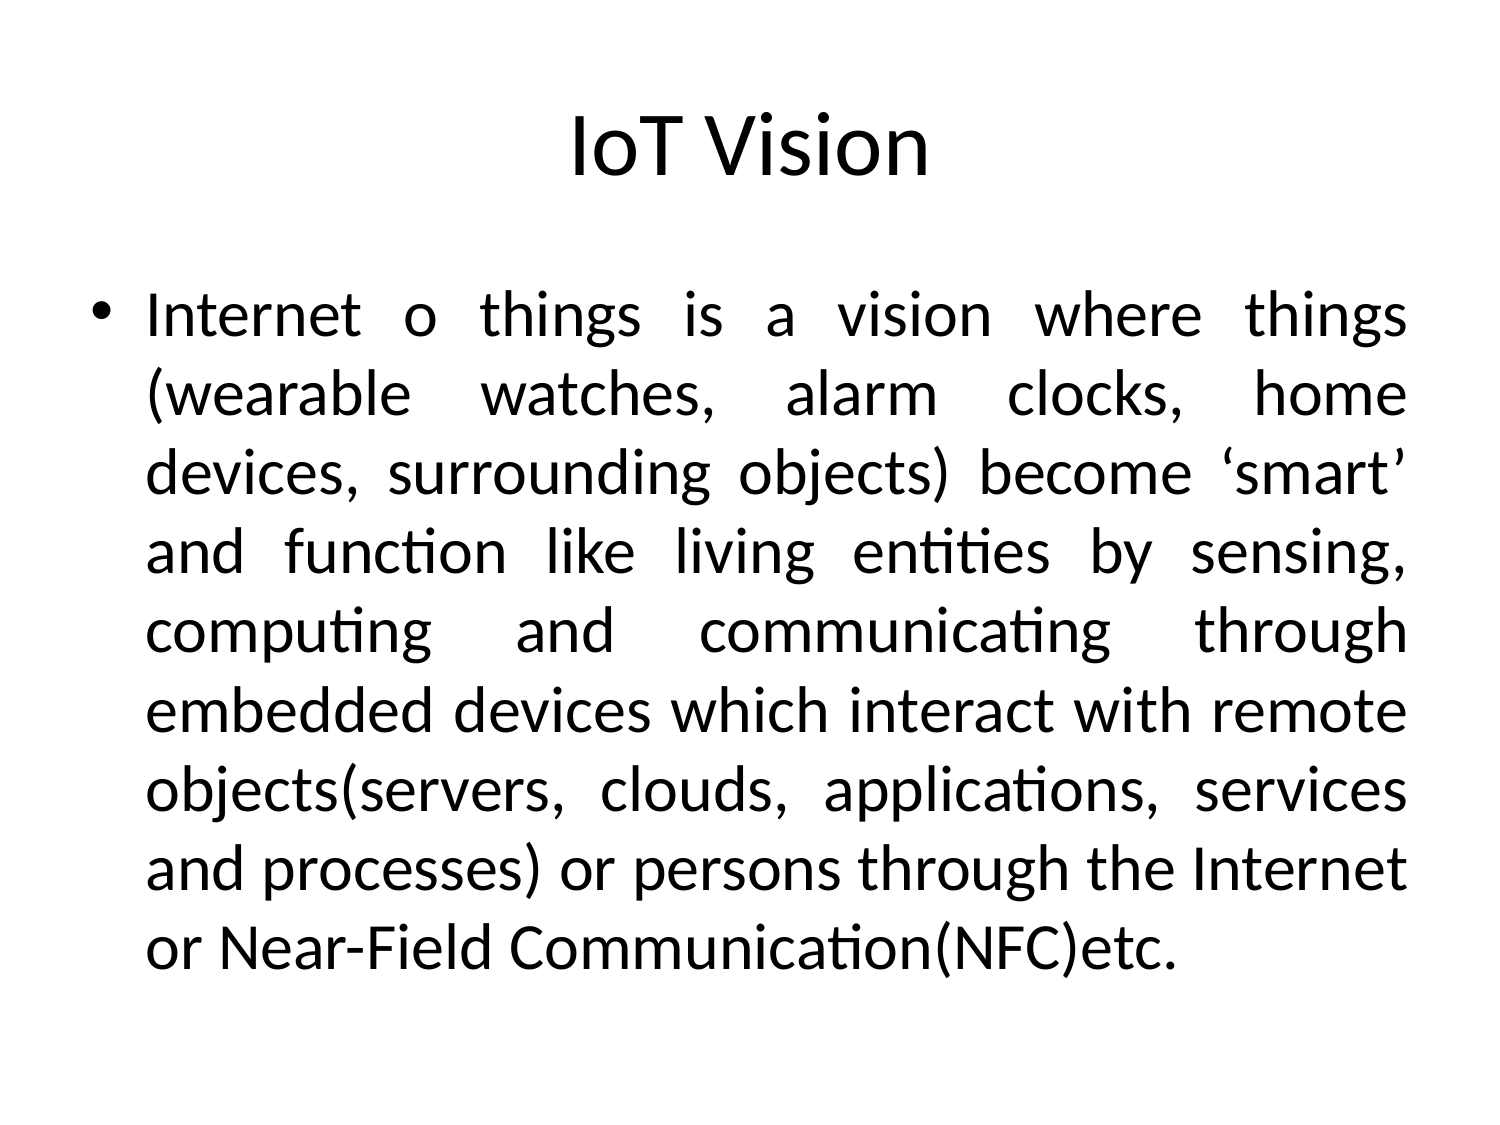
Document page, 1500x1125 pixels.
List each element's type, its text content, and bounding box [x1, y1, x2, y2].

list Internet o things is a vision where things (wearable watches, alarm clocks, home devices, surrounding objects) become ‘smart’ and function like living entities by sensing, computing and communicating through embedded devices which interact with remote objects(servers, clouds, applications, services and processes) or persons through the Internet or Near-Field Communication(NFC)etc. [75, 262, 1425, 1005]
title IoT Vision [75, 45, 1425, 233]
